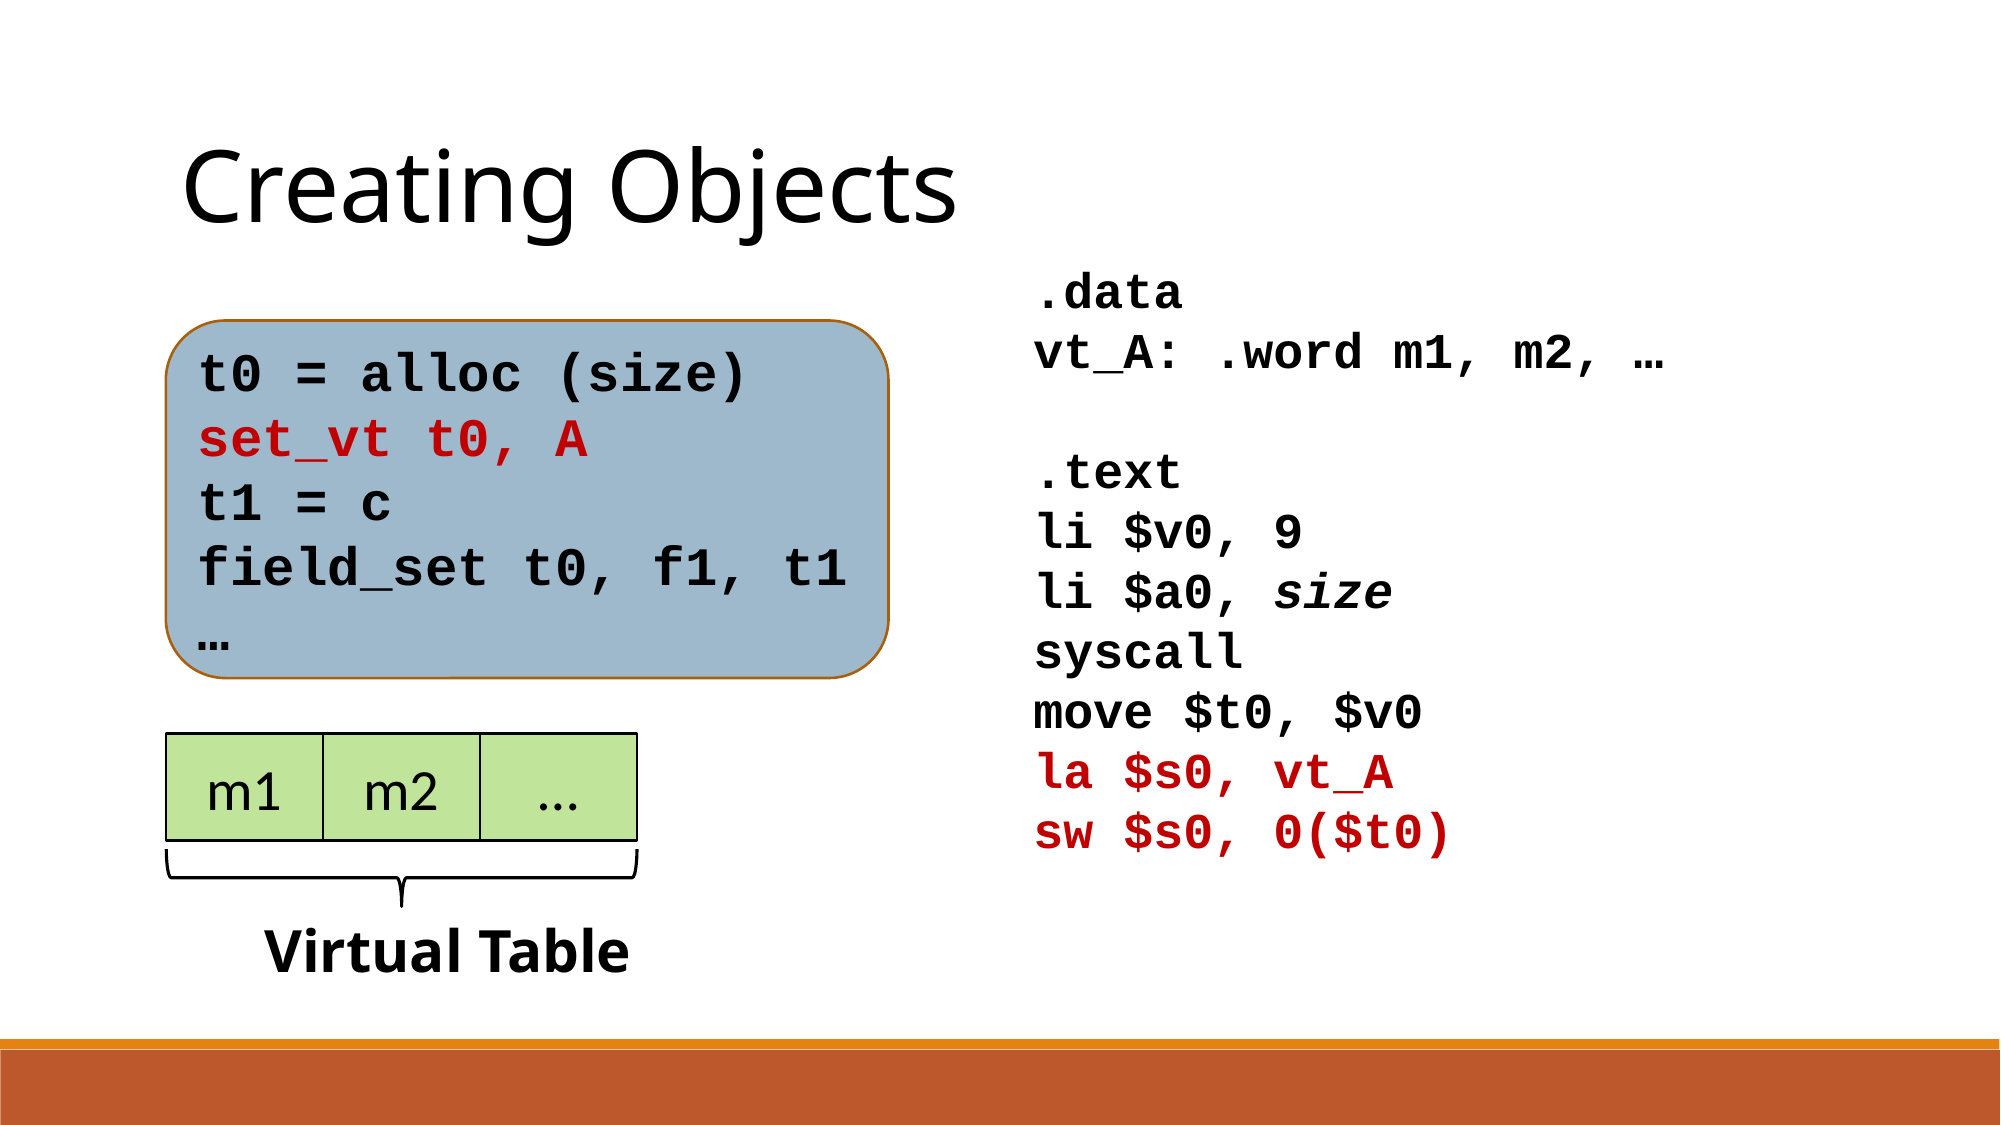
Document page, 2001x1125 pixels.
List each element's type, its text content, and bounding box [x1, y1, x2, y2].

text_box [165, 732, 638, 841]
text_box t0 = alloc (size) set_vt t0, A t1 = c field_set t0, f1, t1 … [164, 319, 890, 680]
text_box .data vt_A: .word m1, m2, … .text li $v0, 9 li $a0, size syscall move $t0, $v0 la $s0, vt_A sw $s0, 0($t0) [1018, 250, 1815, 866]
text_box Creating Objects [165, 114, 1829, 250]
text_box [165, 849, 639, 908]
text_box Virtual Table [249, 906, 678, 992]
